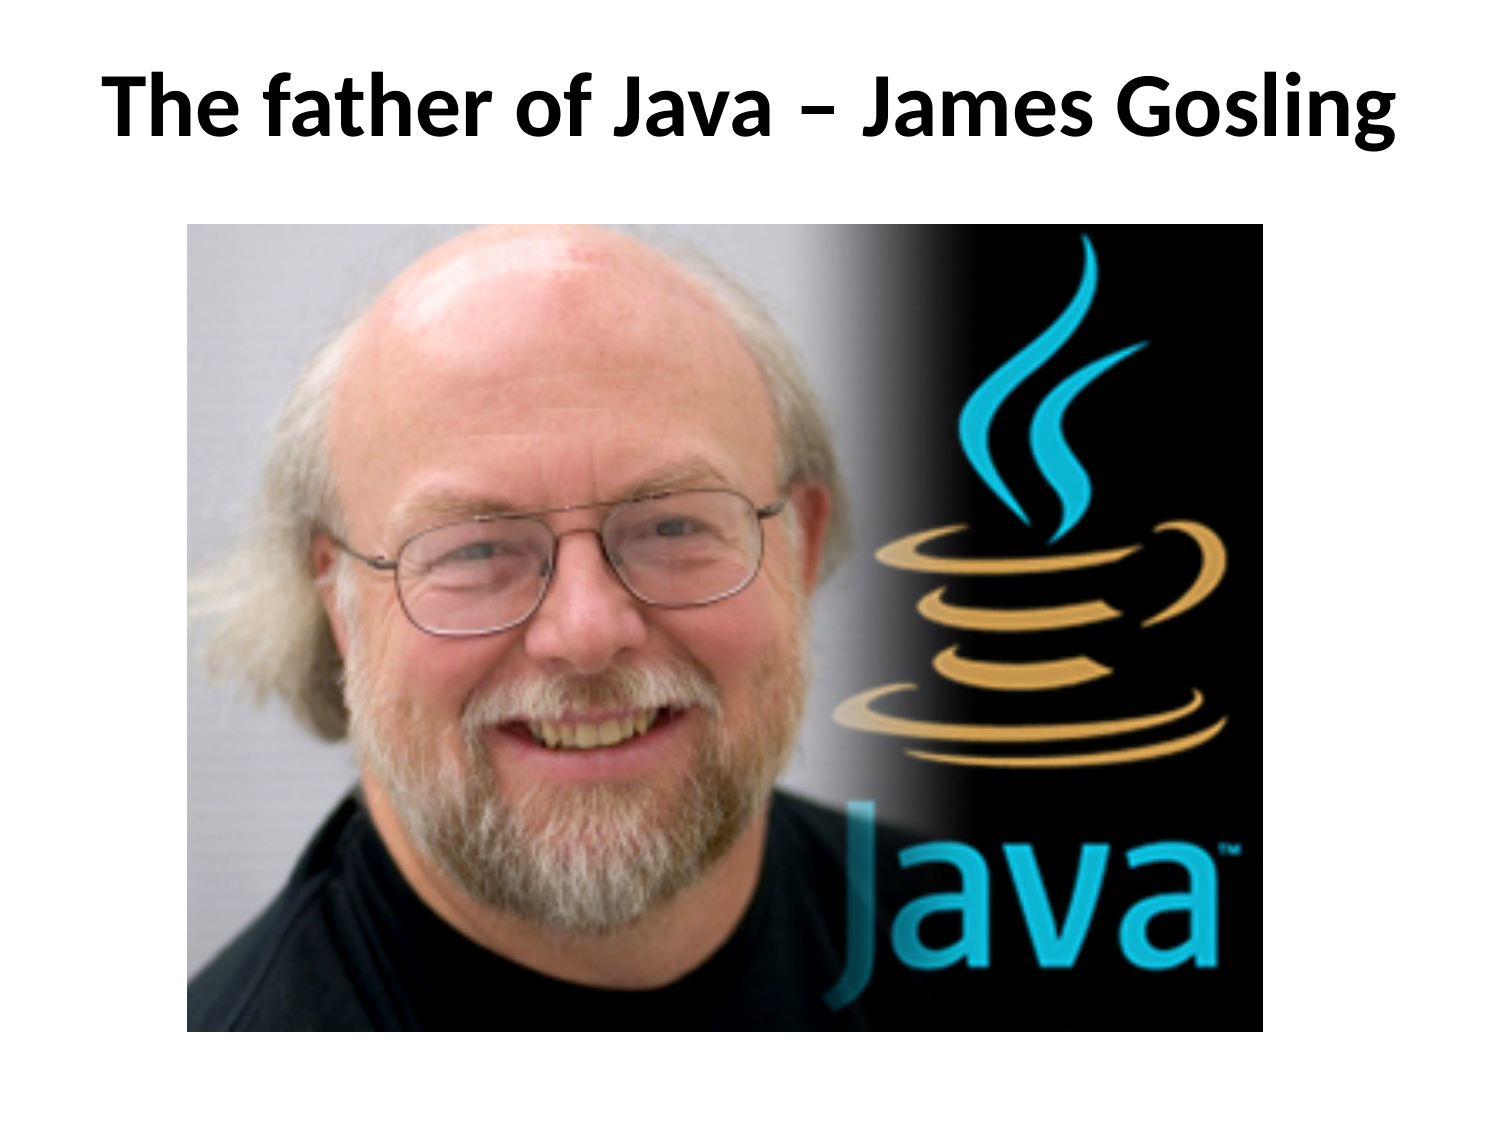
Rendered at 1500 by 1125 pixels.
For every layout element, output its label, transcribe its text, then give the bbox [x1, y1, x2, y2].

text_box The father of Java – James Gosling [0, 24, 1500, 175]
picture [187, 224, 1263, 1032]
